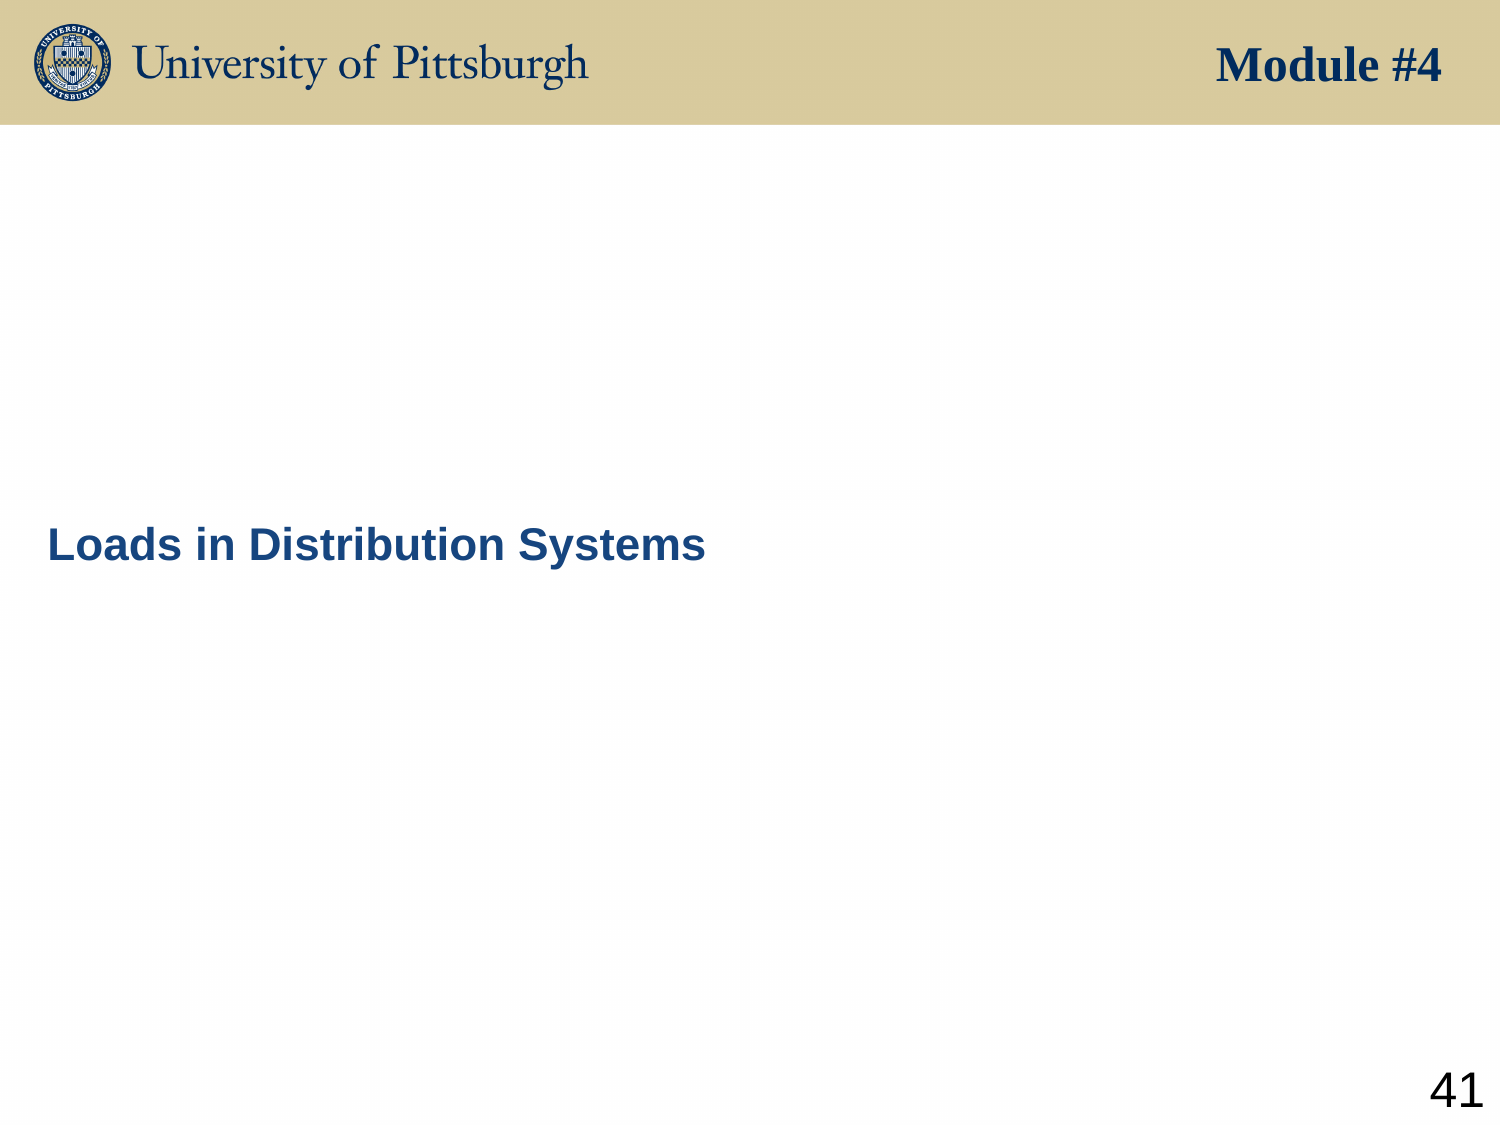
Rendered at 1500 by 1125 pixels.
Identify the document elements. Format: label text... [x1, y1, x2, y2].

slide_number 41 [1362, 1050, 1500, 1125]
title Loads in Distribution Systems [32, 494, 1486, 590]
text_box Module #4 [604, 23, 1457, 99]
picture [0, 0, 1500, 1125]
